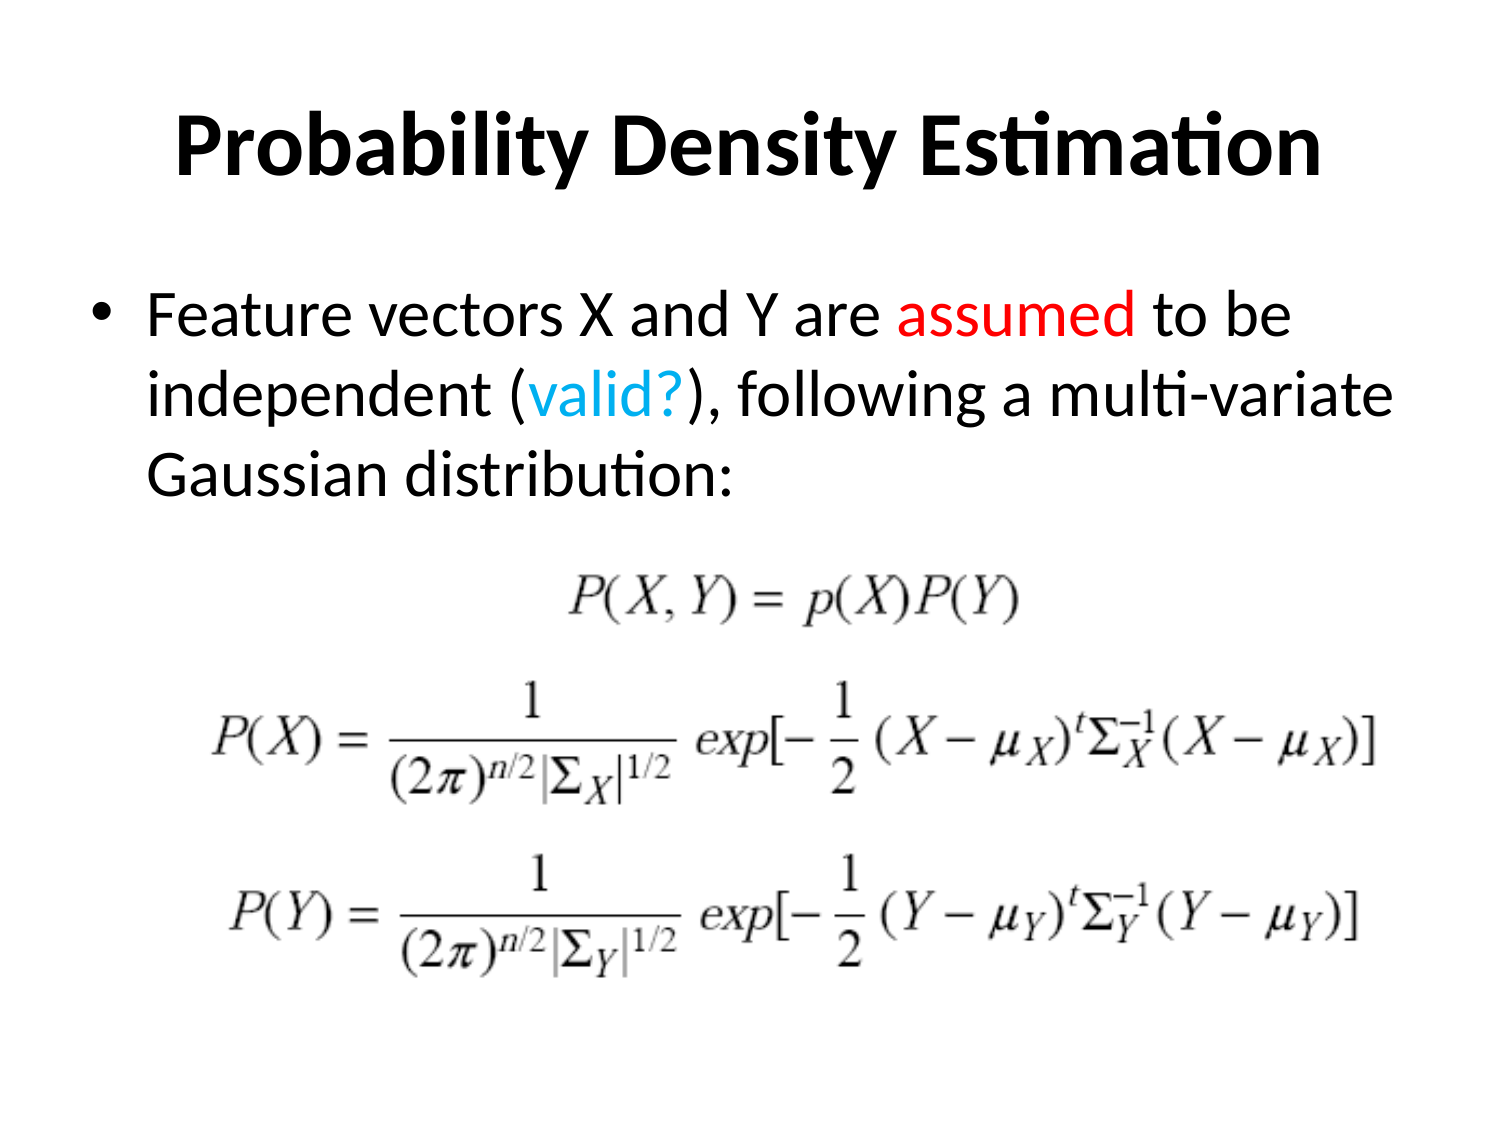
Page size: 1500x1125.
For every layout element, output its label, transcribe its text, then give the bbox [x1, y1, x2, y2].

title Probability Density Estimation [74, 44, 1426, 233]
picture [87, 543, 1432, 1007]
list Feature vectors X and Y are assumed to be independent (valid?), following a multi-variate Gaussian distribution: [74, 262, 1426, 1006]
